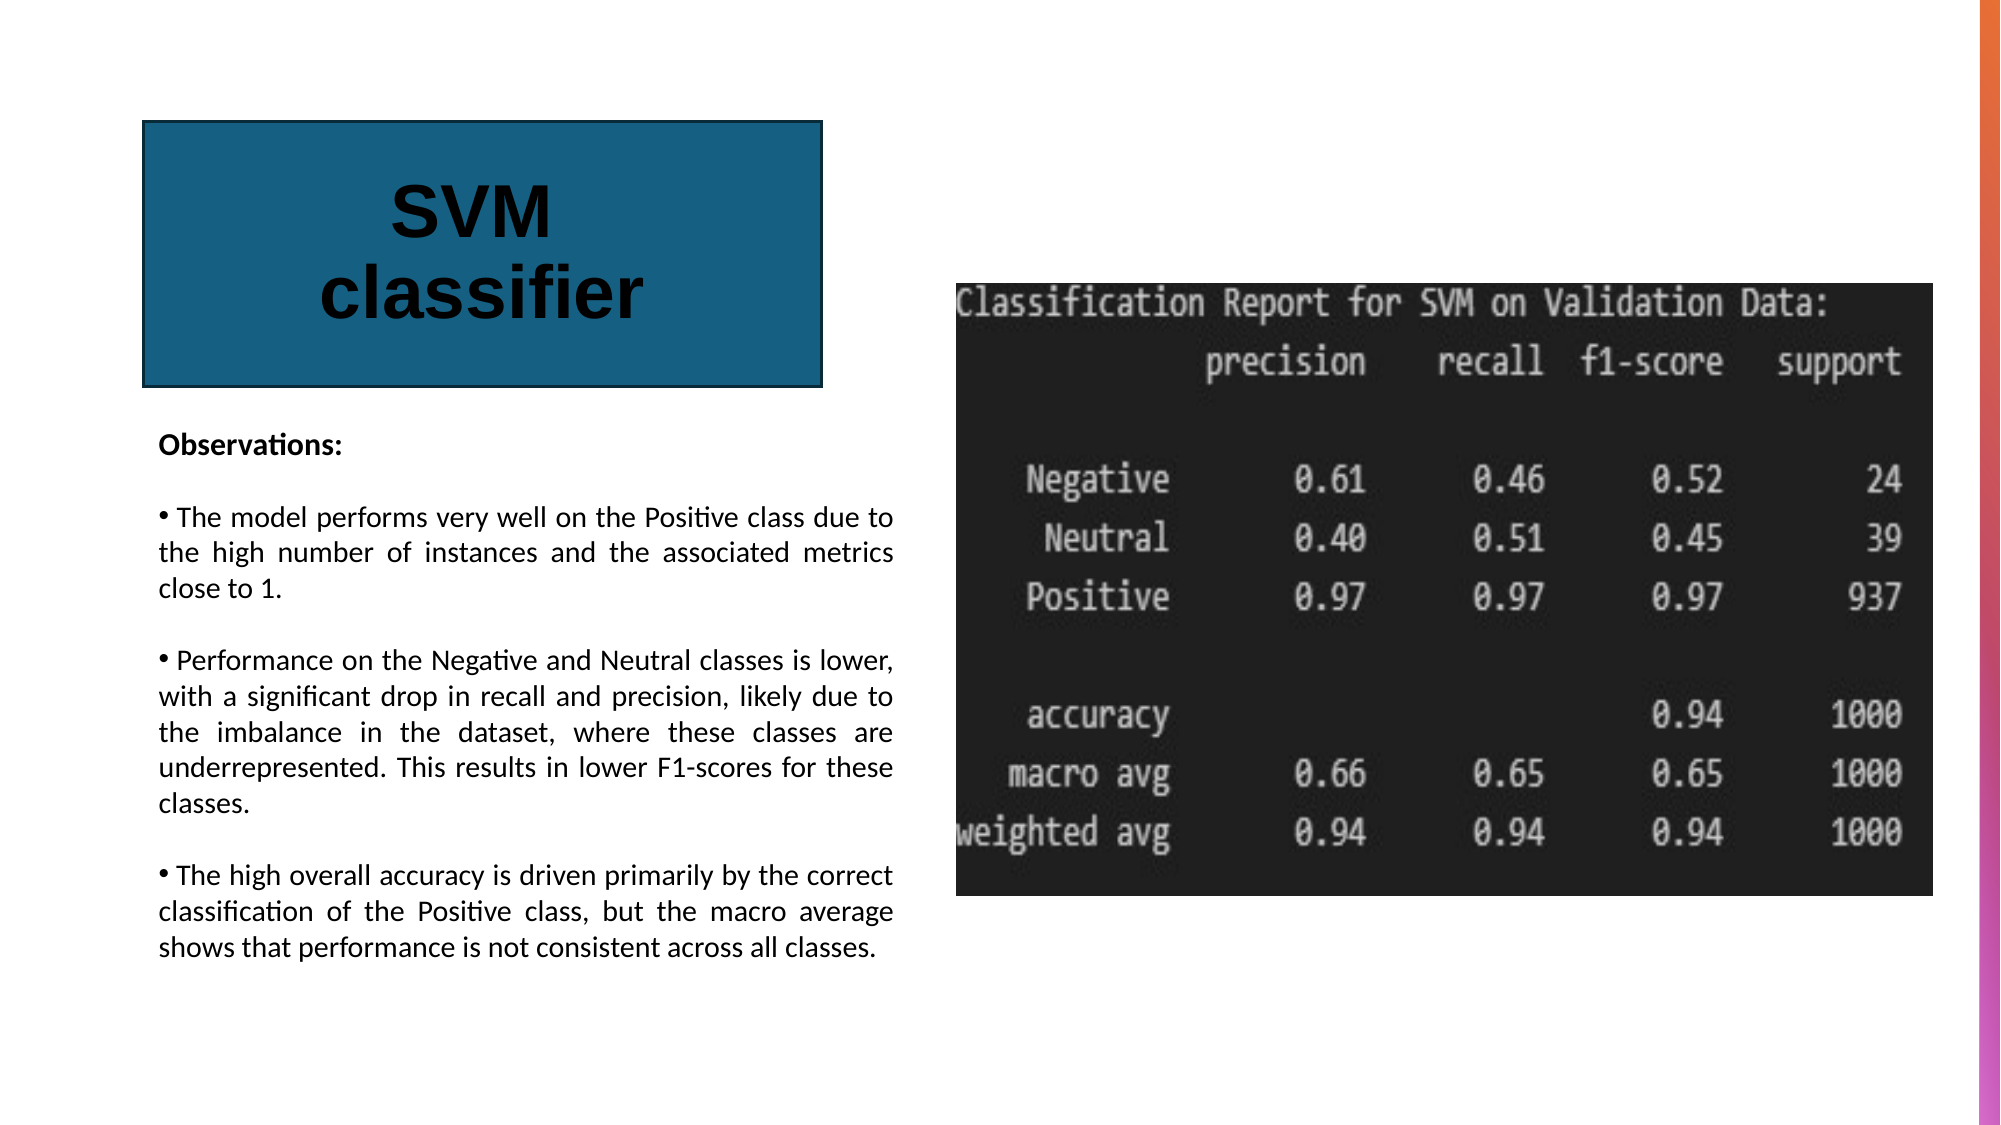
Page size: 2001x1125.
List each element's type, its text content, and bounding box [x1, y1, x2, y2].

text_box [1979, 0, 2000, 1125]
text_box Observations: The model performs very well on the Positive class due to the high number of instances and the associated metrics close to 1. Performance on the Negative and Neutral classes is lower, with a significant drop in recall and precision, likely due to the imbalance in the dataset, where these classes are underrepresented. This results in lower F1-scores for these classes. The high overall accuracy is driven primarily by the correct classification of the Positive class, but the macro average shows that performance is not consistent across all classes. [143, 415, 910, 982]
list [956, 282, 1934, 897]
title SVM classifier [142, 120, 823, 388]
